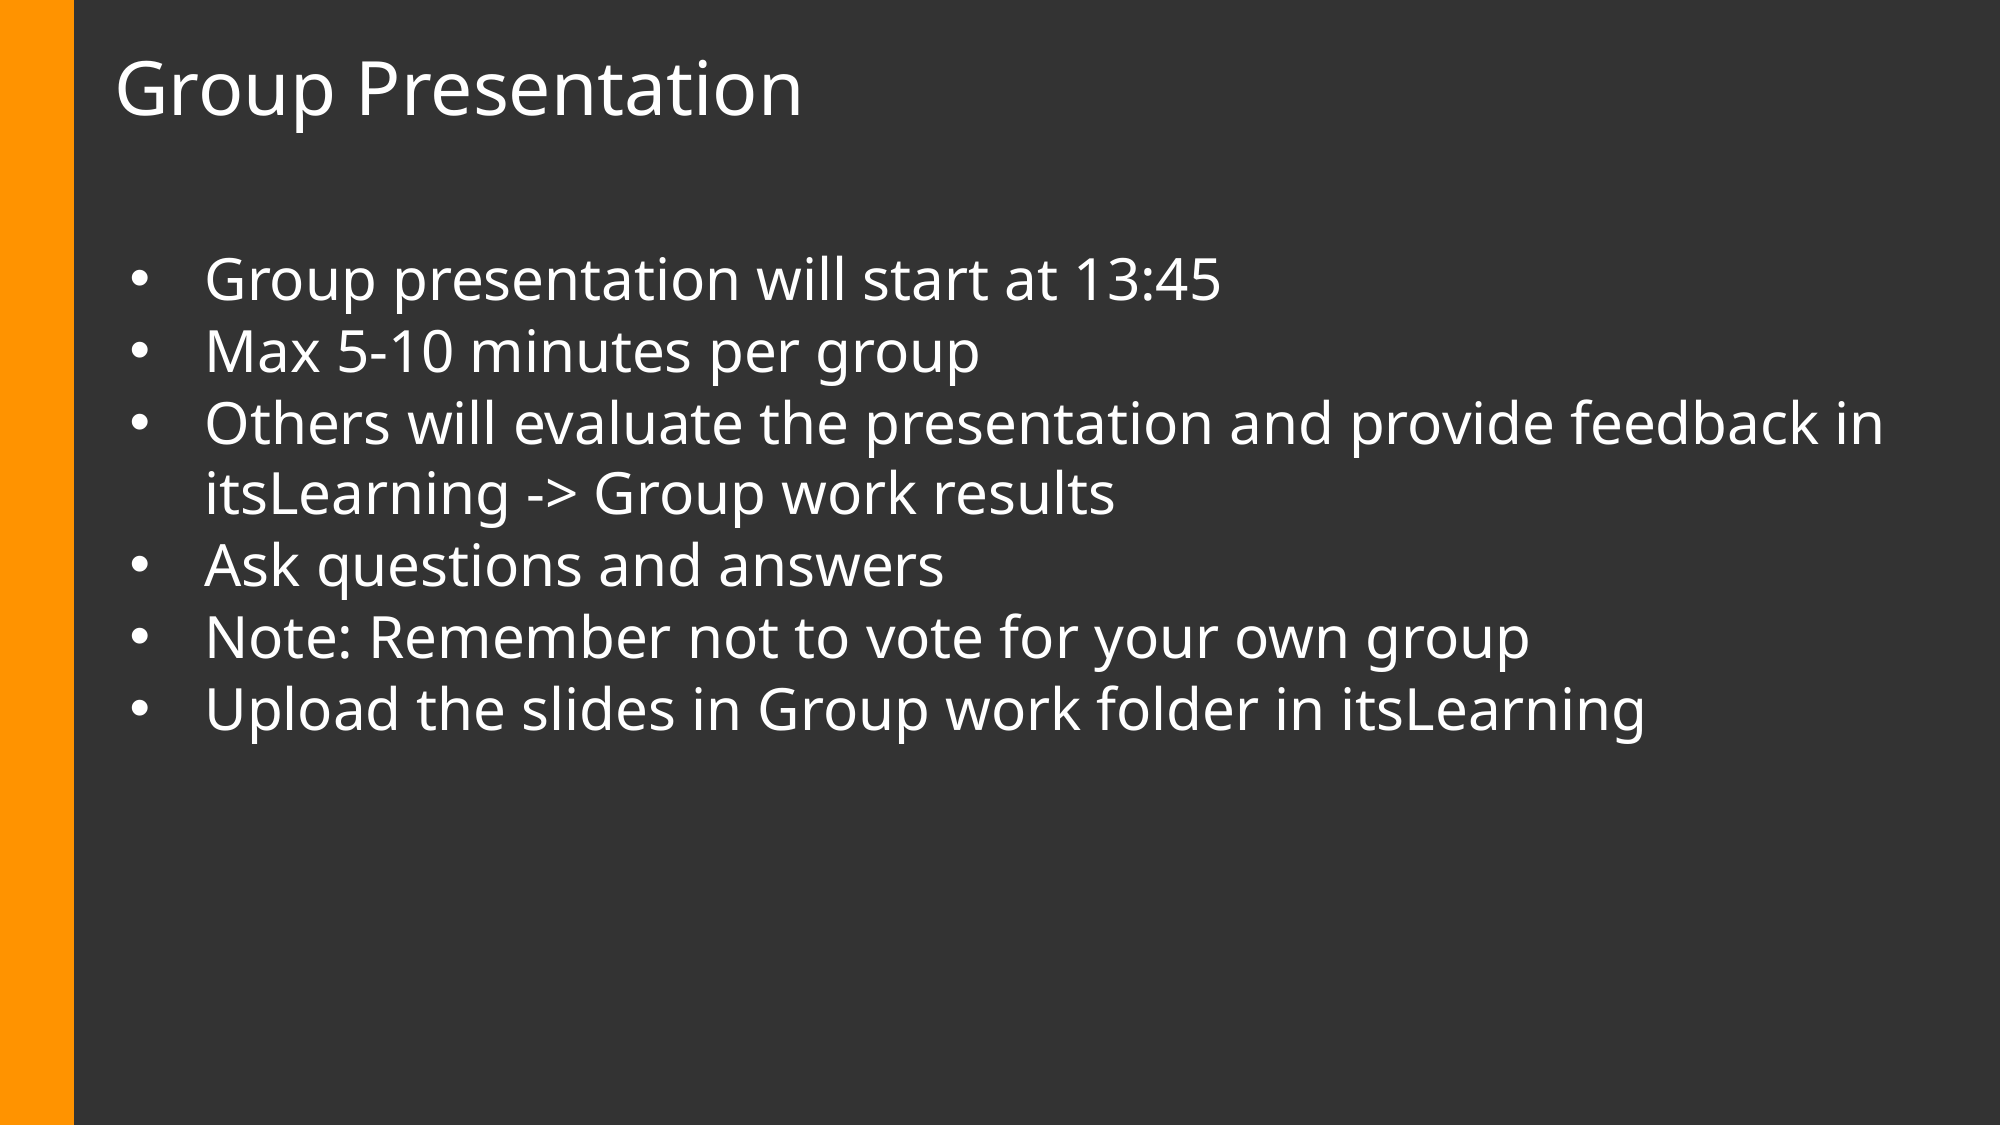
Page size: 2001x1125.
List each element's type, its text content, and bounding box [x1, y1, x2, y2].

title Group Presentation [112, 37, 1975, 229]
text_box Group presentation will start at 13:45 Max 5-10 minutes per group Others will evaluate the presentation and provide feedback in itsLearning -> Group work results Ask questions and answers Note: Remember not to vote for your own group Upload the slides in Group work folder in itsLearning [112, 162, 1913, 822]
